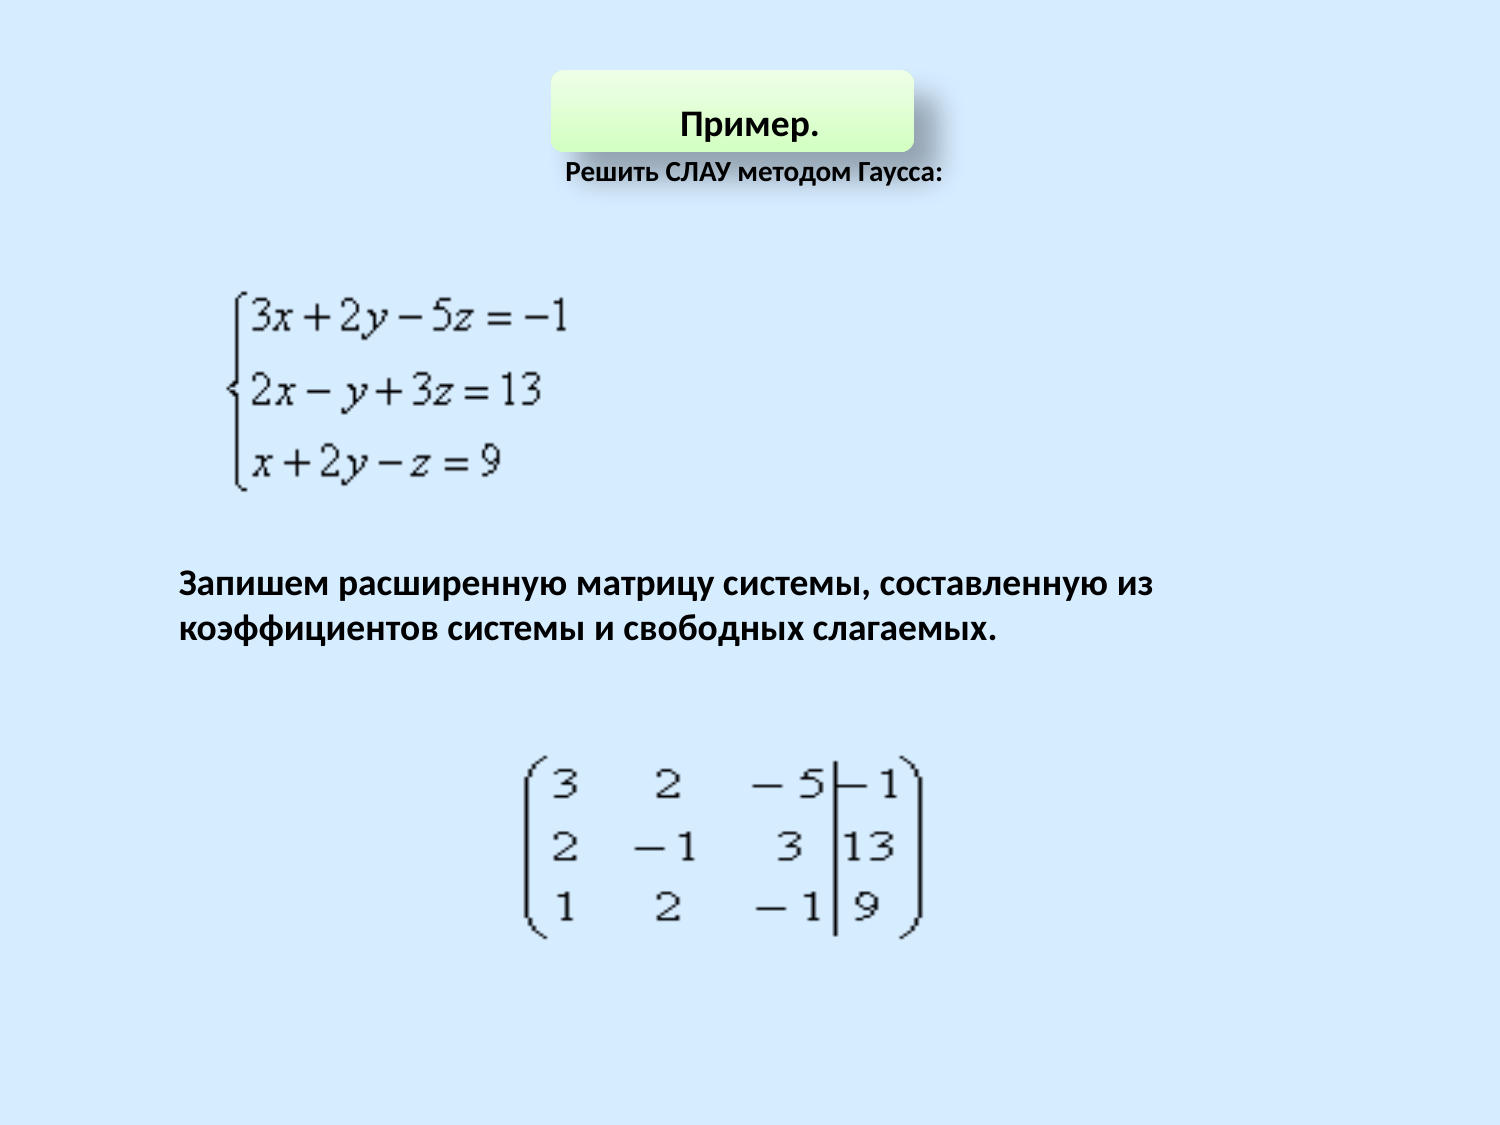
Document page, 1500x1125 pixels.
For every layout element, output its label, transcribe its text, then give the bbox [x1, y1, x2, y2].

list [222, 280, 575, 505]
picture [515, 749, 938, 950]
title Пример. Решить СЛАУ методом Гаусса: [75, 45, 1425, 233]
text_box Запишем расширенную матрицу системы, составленную из коэффициентов системы и свободных слагаемых. [163, 550, 1348, 701]
